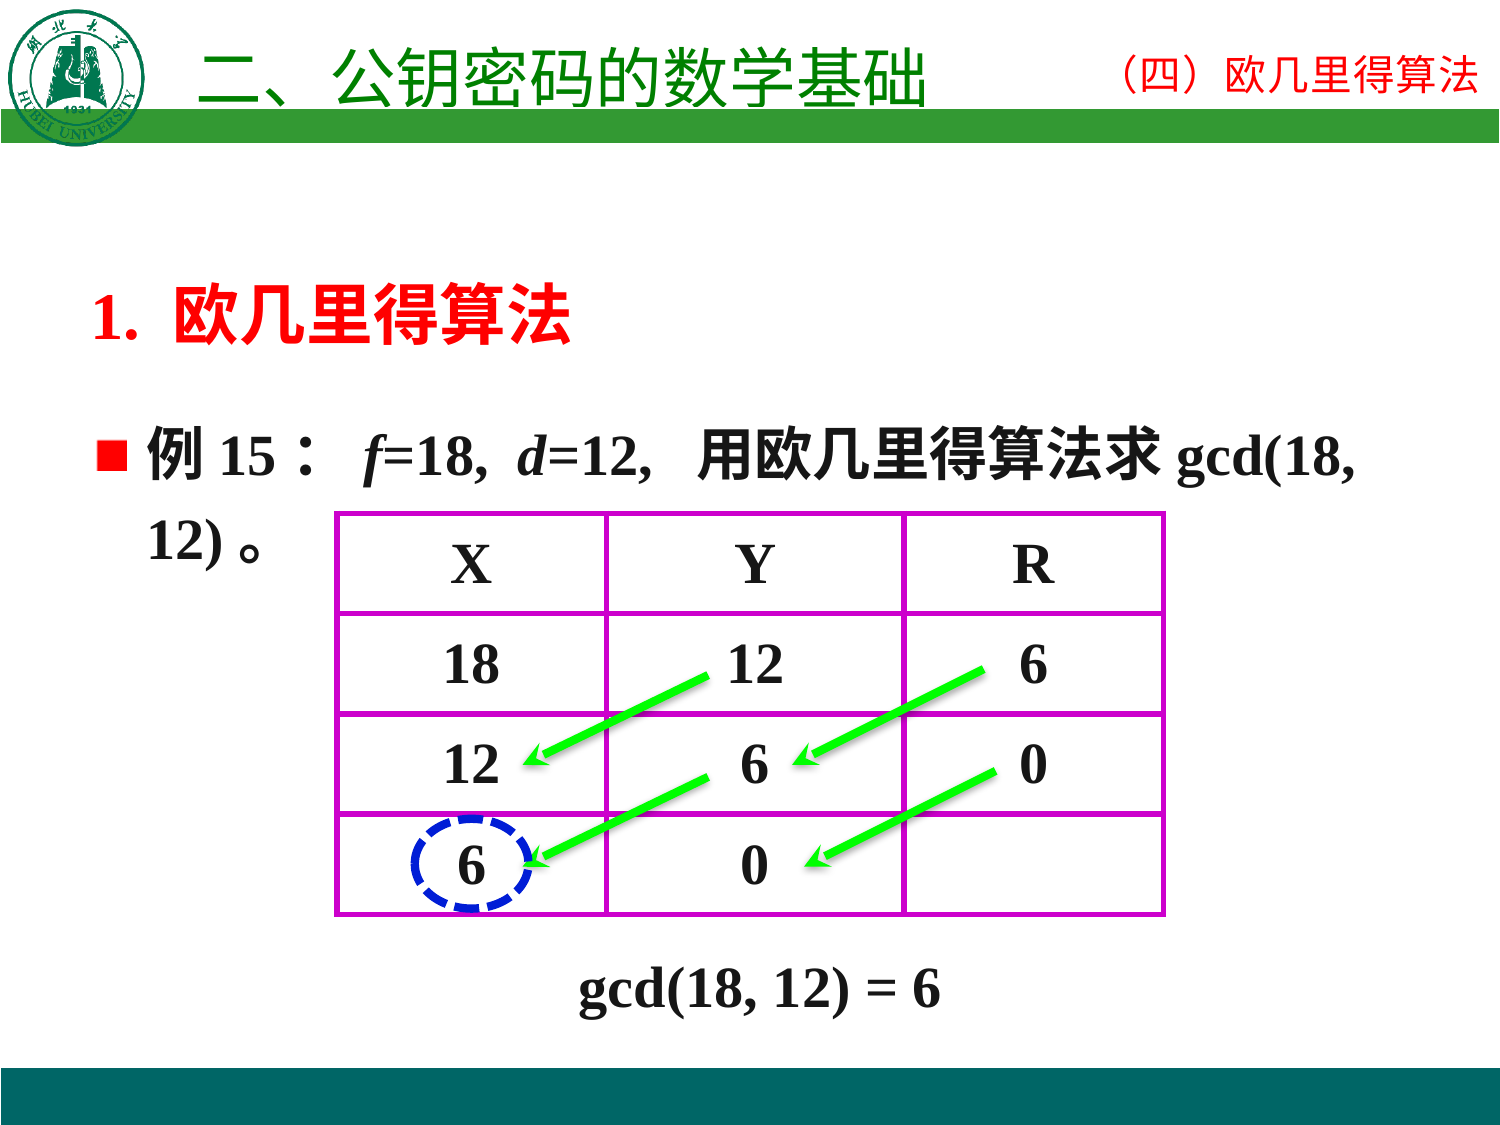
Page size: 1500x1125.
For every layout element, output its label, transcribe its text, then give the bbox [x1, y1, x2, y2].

table_header Y [609, 516, 901, 611]
table_header R [907, 516, 1161, 611]
text_box gcd(18, 12) = 6 [563, 941, 958, 1027]
table_cell 12 [340, 717, 524, 811]
table_cell 6 [907, 616, 1161, 711]
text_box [522, 674, 709, 766]
picture [0, 1067, 1500, 1125]
picture [90, 433, 127, 471]
table_cell [907, 817, 1161, 912]
list 1. 欧几里得算法 例15：f=18, d=12, 用欧几里得算法求gcd(18, 12)。 [74, 249, 1457, 1041]
table_cell 6 [708, 717, 798, 811]
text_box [803, 770, 996, 867]
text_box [791, 668, 984, 766]
text_box [412, 816, 529, 911]
table_header X [340, 516, 604, 611]
table_cell 6 [340, 817, 604, 912]
table_cell 0 [989, 717, 1161, 811]
table_cell 12 [609, 616, 901, 711]
table_cell 0 [609, 817, 901, 912]
picture [0, 0, 167, 175]
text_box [522, 776, 709, 867]
table_cell 18 [340, 616, 604, 711]
